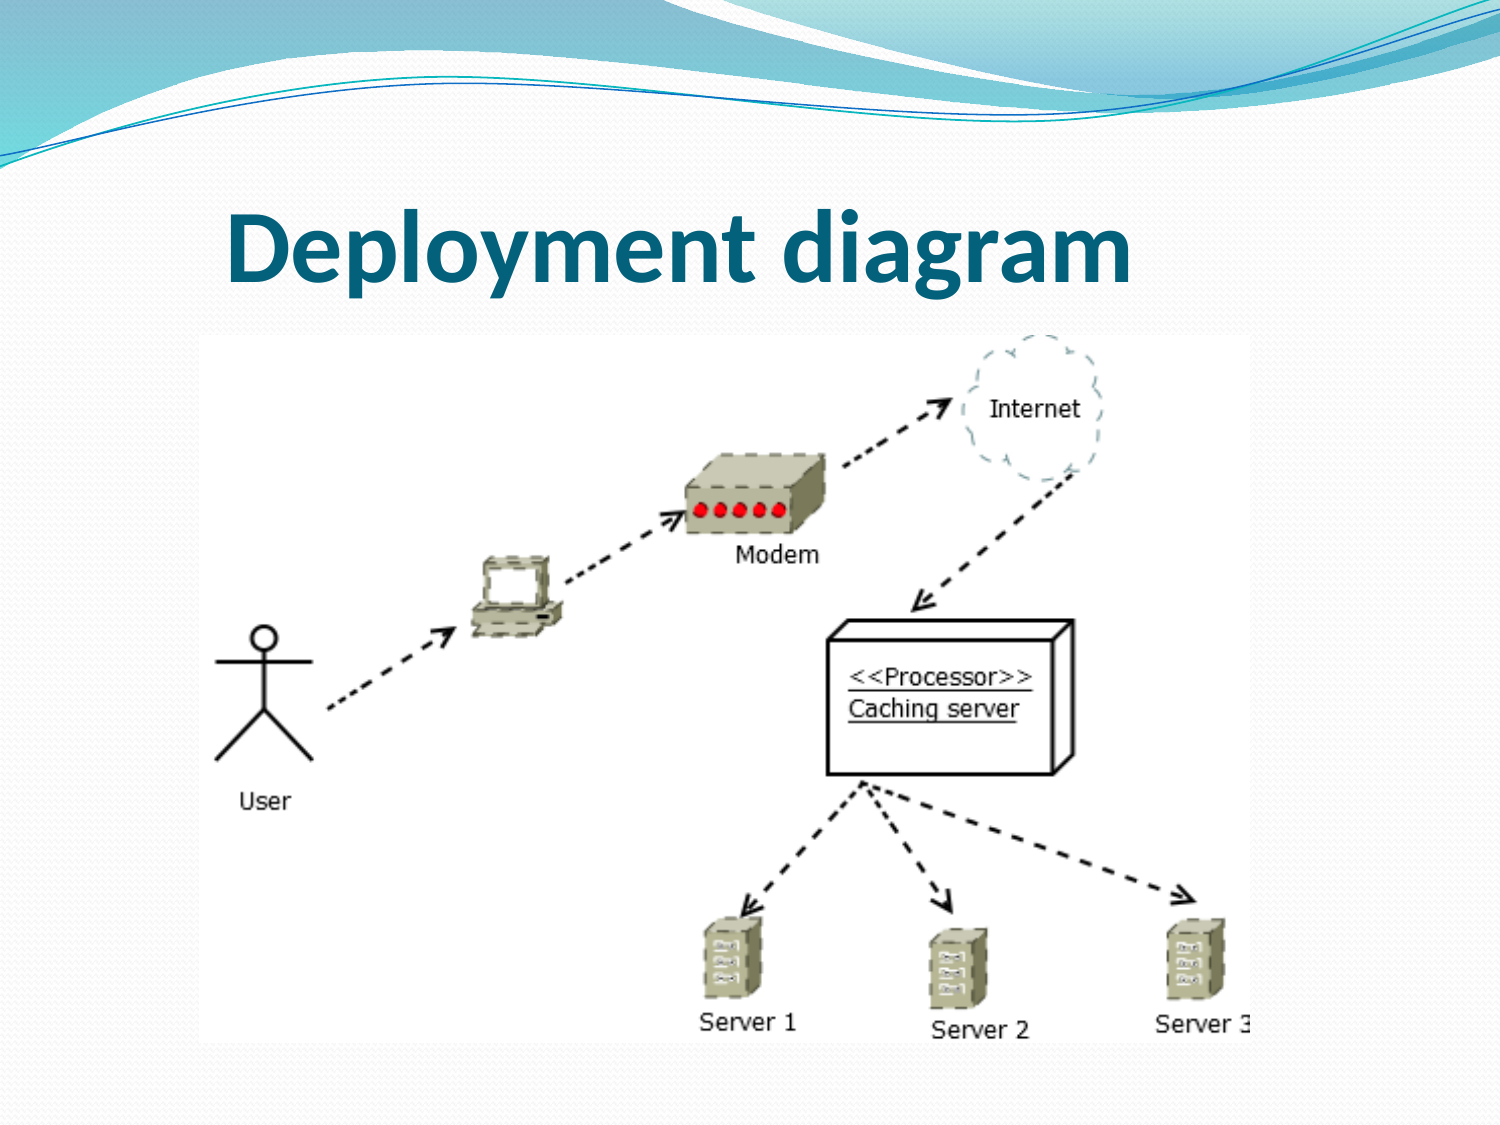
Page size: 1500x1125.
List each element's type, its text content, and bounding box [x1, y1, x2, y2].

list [198, 335, 1250, 1044]
title Deployment diagram [75, 115, 1425, 303]
